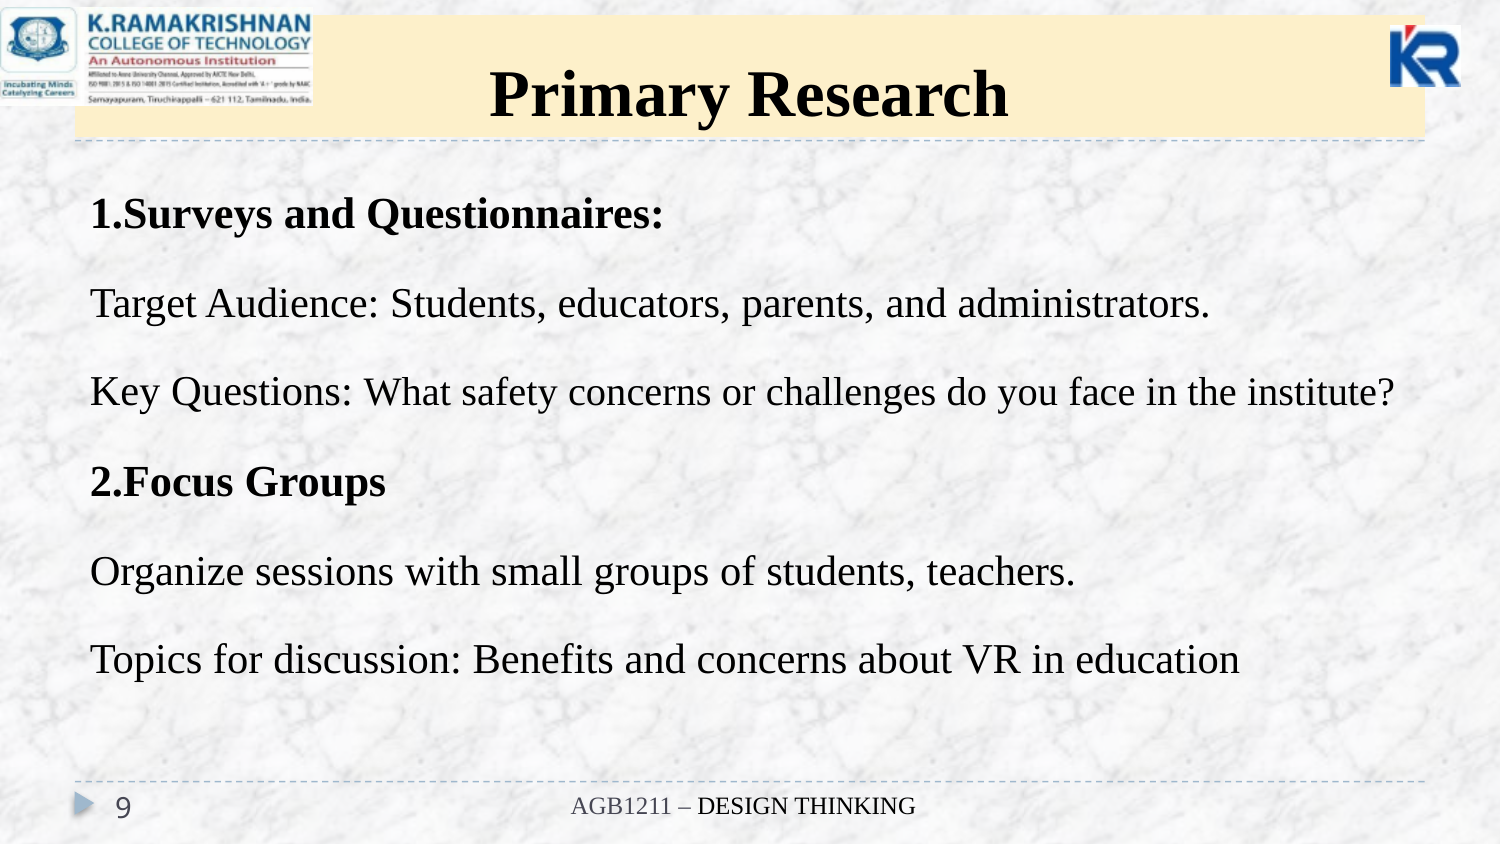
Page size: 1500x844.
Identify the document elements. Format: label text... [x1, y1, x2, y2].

footer AGB1211 – DESIGN THINKING [412, 782, 1075, 844]
list 1.Surveys and Questionnaires: Target Audience: Students, educators, parents, and administrators. Key Questions: What safety concerns or challenges do you face in the institute? 2.Focus Groups Organize sessions with small groups of students, teachers. Topics for discussion: Benefits and concerns about VR in education [75, 150, 1425, 758]
picture [0, 7, 313, 106]
title Primary Research [75, 15, 1425, 137]
picture [1390, 25, 1461, 87]
slide_number 9 [100, 782, 426, 827]
